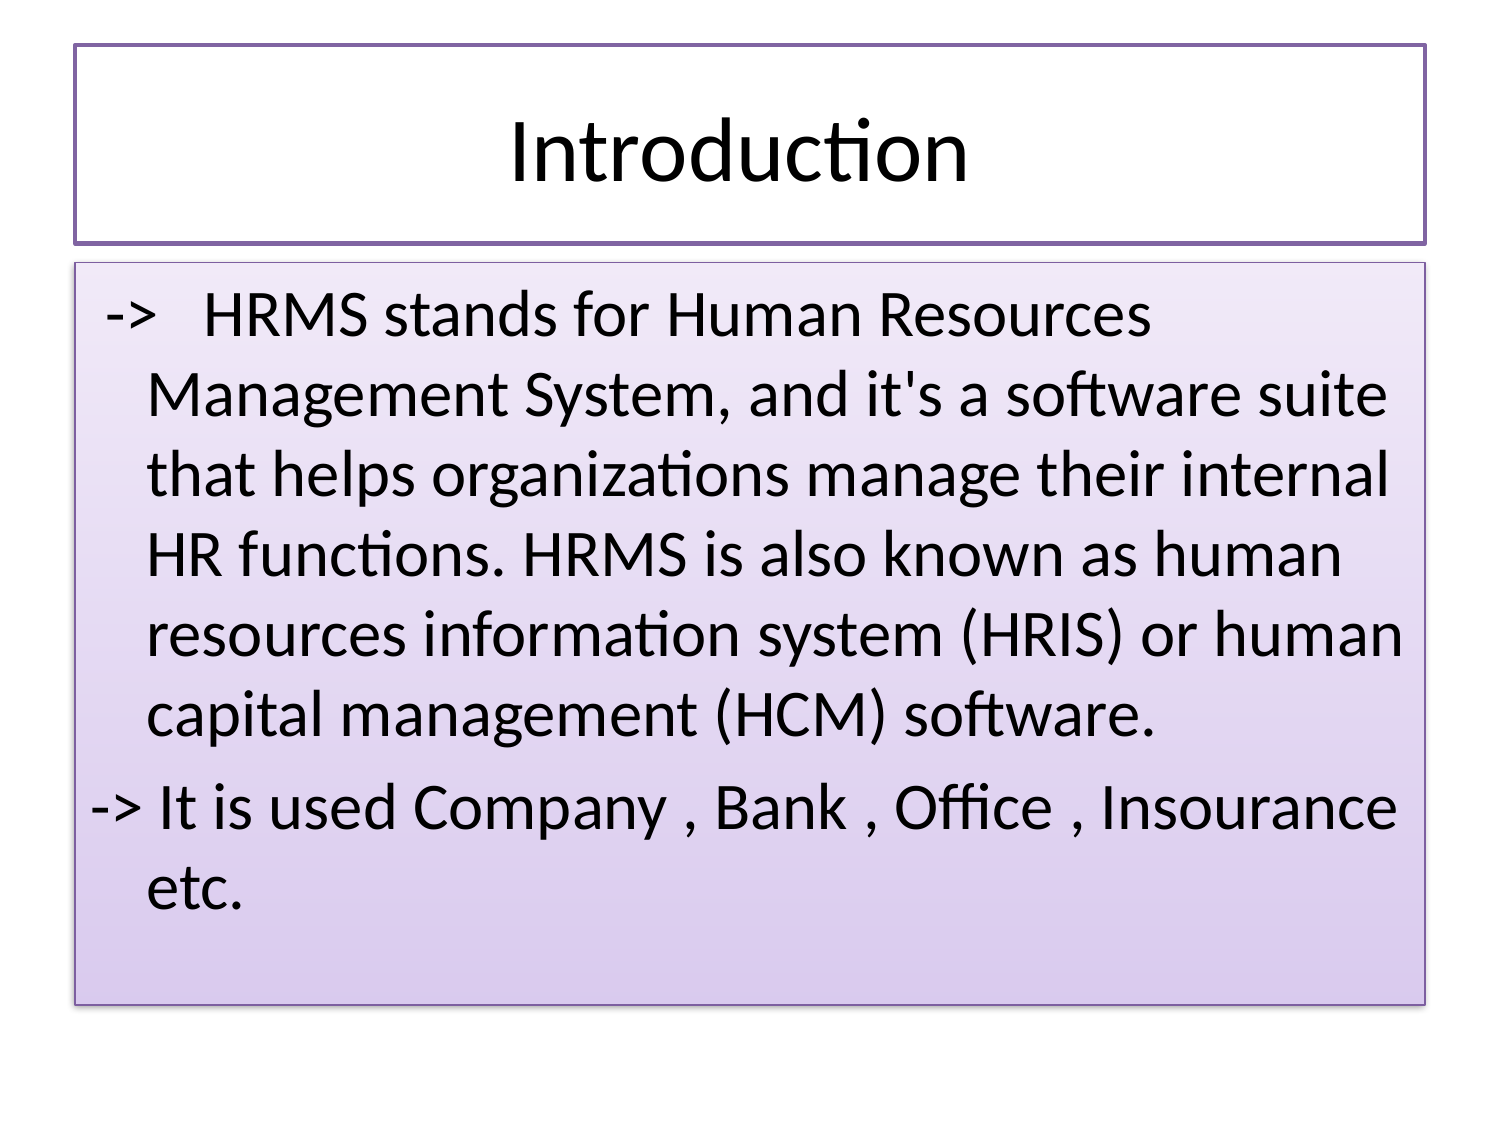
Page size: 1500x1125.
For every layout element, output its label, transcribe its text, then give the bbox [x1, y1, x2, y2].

list -> HRMS stands for Human Resources Management System, and it's a software suite that helps organizations manage their internal HR functions. HRMS is also known as human resources information system (HRIS) or human capital management (HCM) software. -> It is used Company , Bank , Office , Insourance etc. [74, 262, 1426, 1006]
title Introduction [73, 43, 1427, 246]
